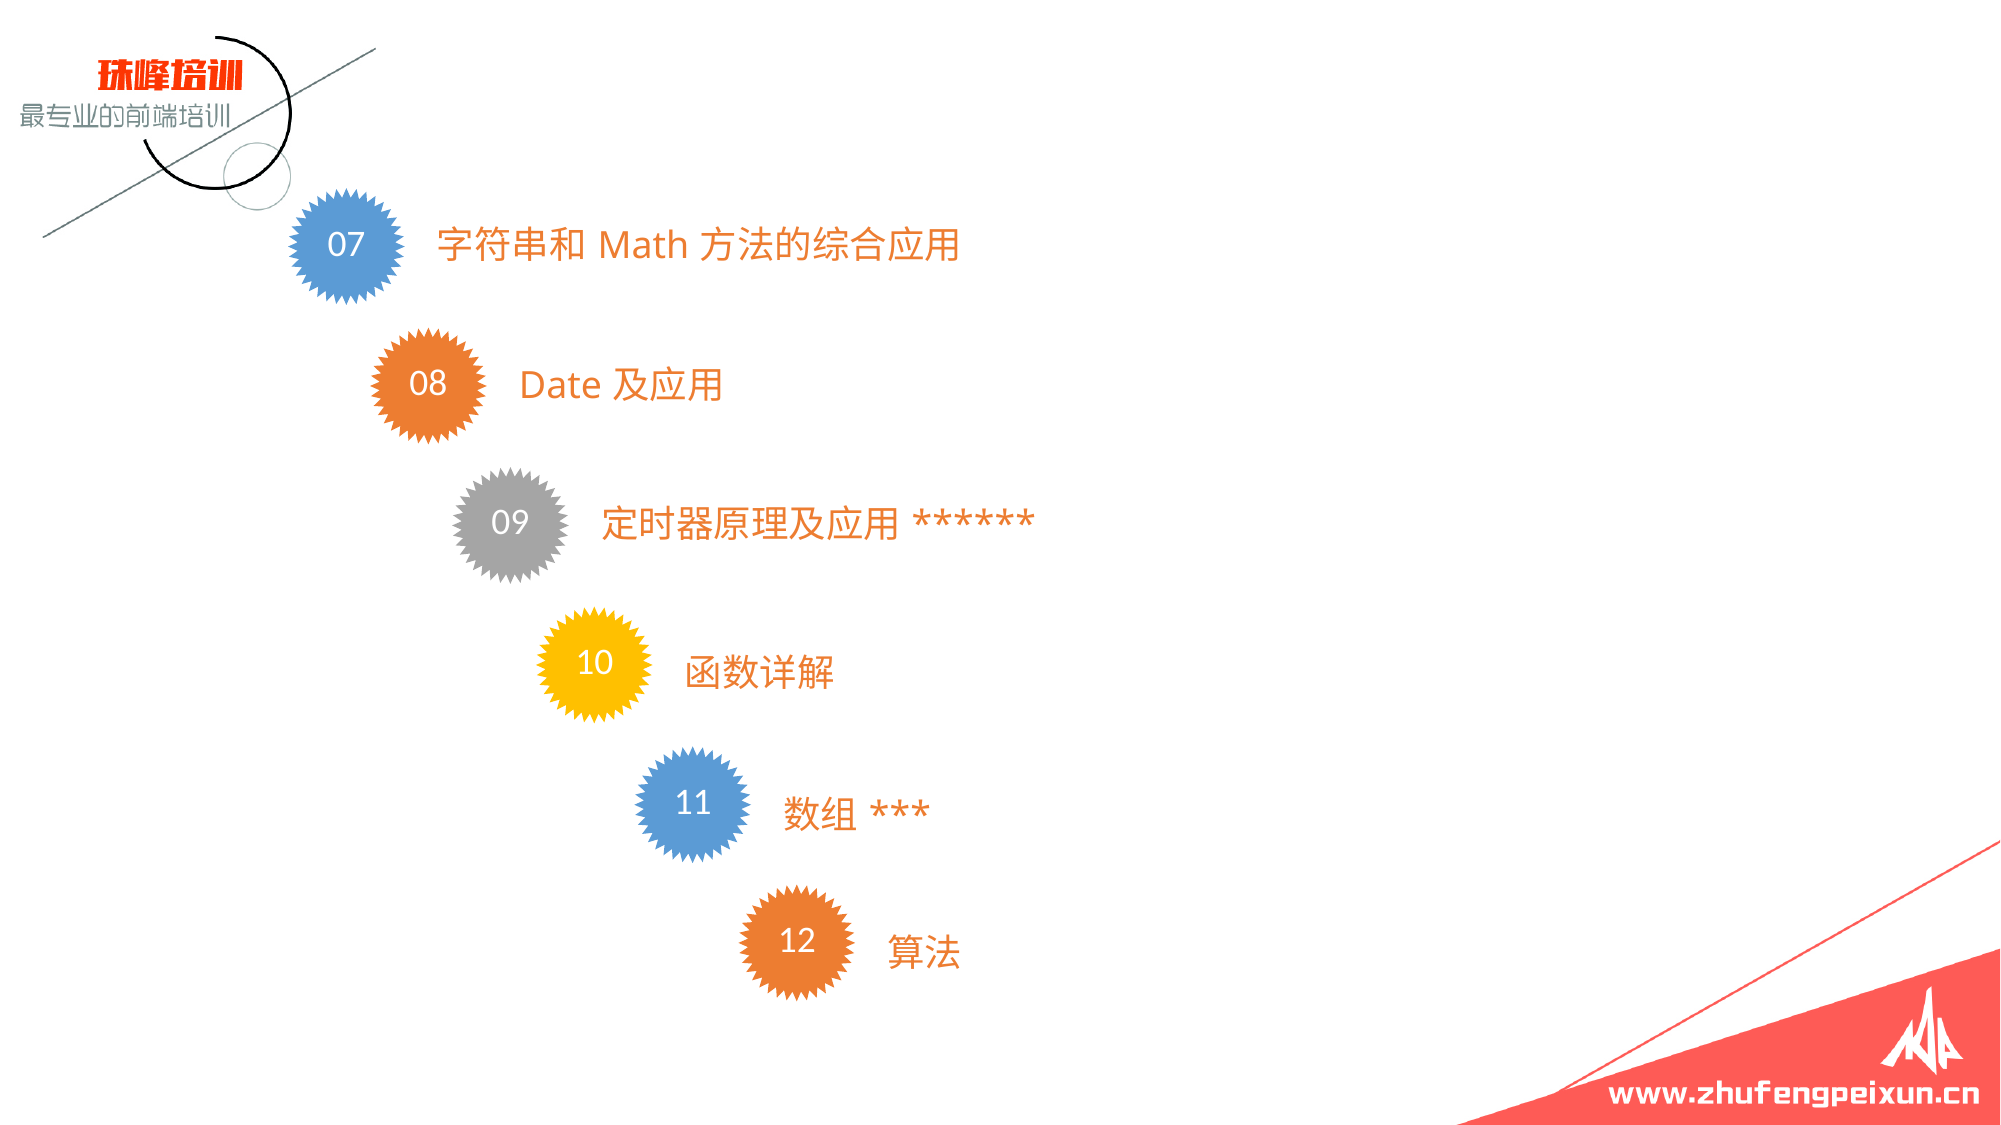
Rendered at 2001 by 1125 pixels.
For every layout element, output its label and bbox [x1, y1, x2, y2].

picture [1437, 796, 2001, 1125]
text_box [451, 467, 1703, 584]
text_box [369, 327, 1621, 445]
text_box [738, 884, 1989, 1002]
picture [18, 36, 376, 238]
text_box [634, 746, 1885, 864]
text_box [287, 188, 1539, 305]
text_box [535, 606, 1787, 724]
